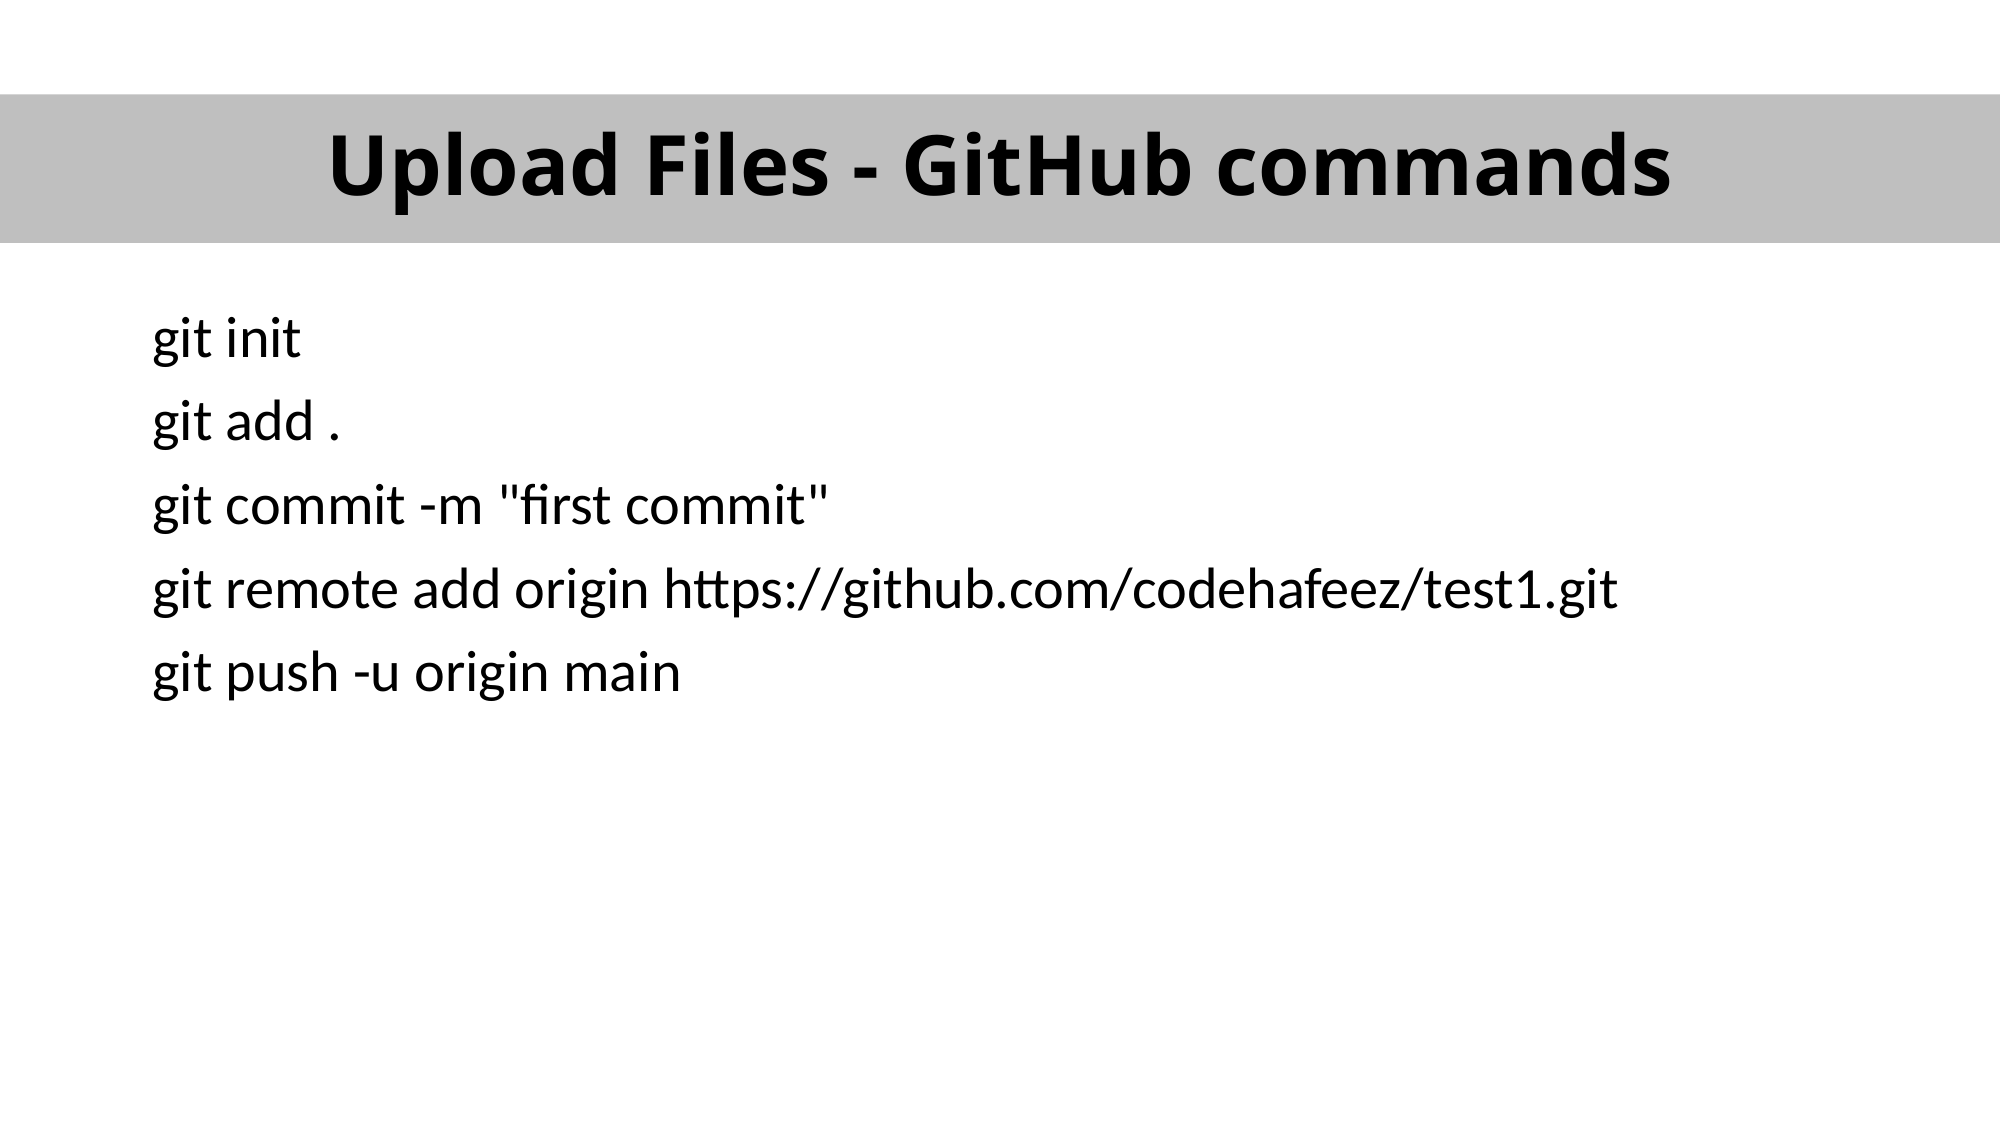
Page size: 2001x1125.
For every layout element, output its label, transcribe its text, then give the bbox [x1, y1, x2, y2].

list git init git add . git commit -m "first commit" git remote add origin https://github.com/codehafeez/test1.git git push -u origin main [137, 299, 1863, 1014]
title Upload Files - GitHub commands [0, 94, 2000, 243]
